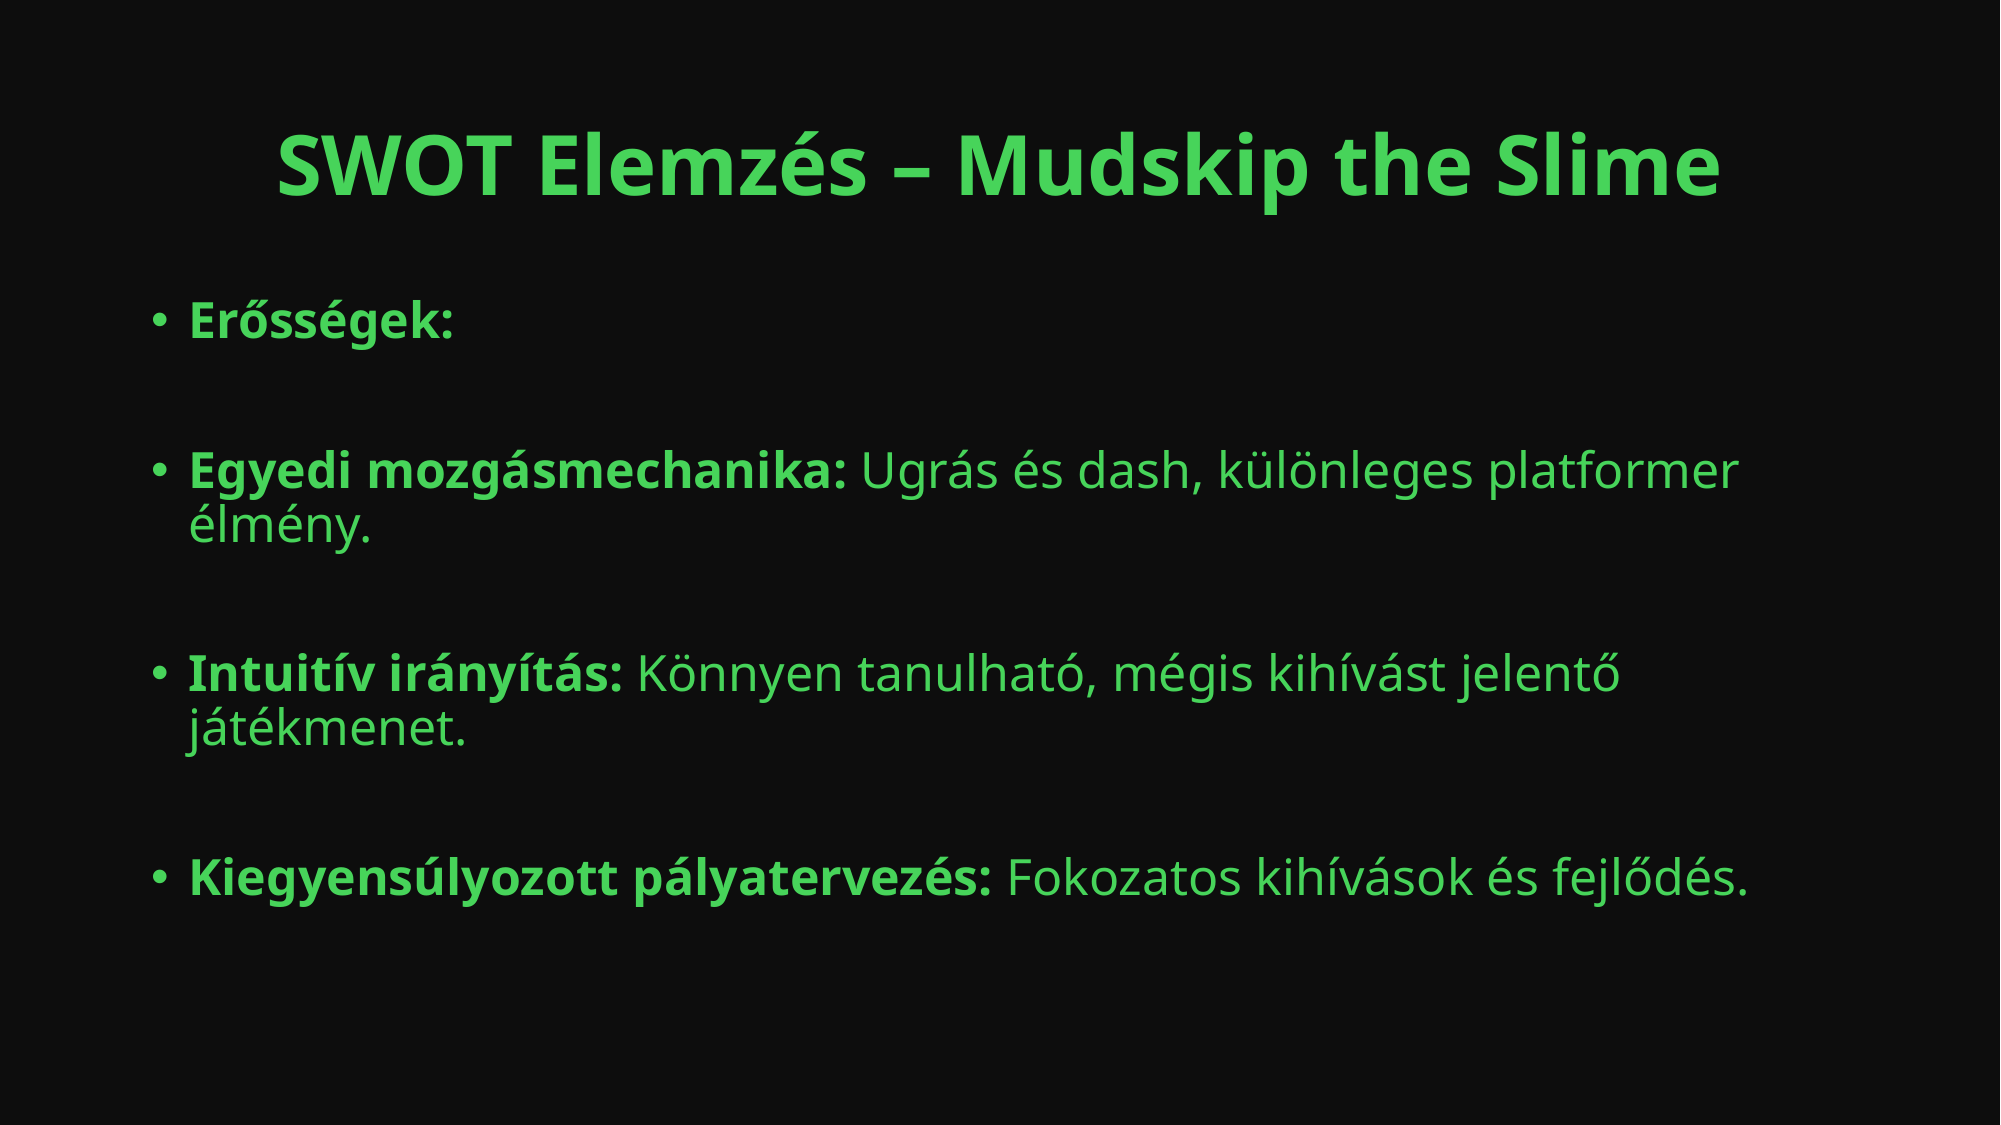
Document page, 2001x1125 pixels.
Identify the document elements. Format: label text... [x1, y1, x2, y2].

title SWOT Elemzés – Mudskip the Slime [137, 59, 1863, 197]
list Erősségek: Egyedi mozgásmechanika: Ugrás és dash, különleges platformer élmény. Intuitív irányítás: Könnyen tanulható, mégis kihívást jelentő játékmenet. Kiegyensúlyozott pályatervezés: Fokozatos kihívások és fejlődés. [136, 197, 1863, 1066]
